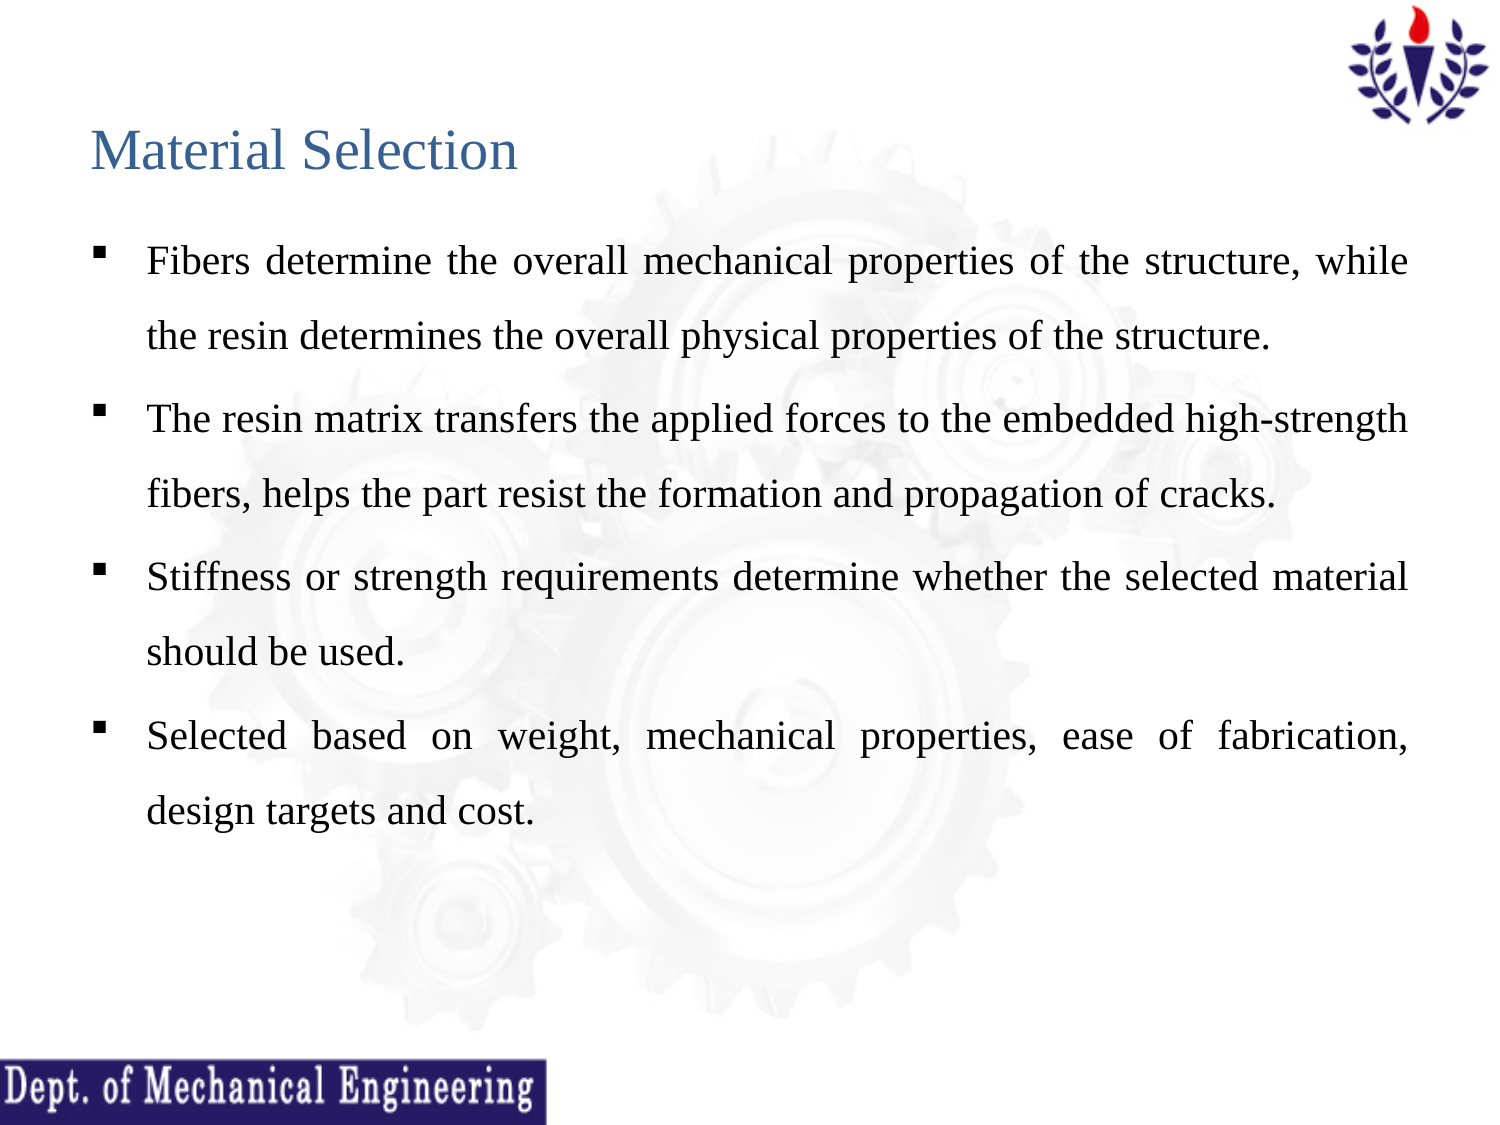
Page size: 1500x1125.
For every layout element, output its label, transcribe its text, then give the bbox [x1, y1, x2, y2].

picture [0, 0, 1500, 1125]
title Material Selection [75, 99, 1425, 193]
list Fibers determine the overall mechanical properties of the structure, while the resin determines the overall physical properties of the structure. The resin matrix transfers the applied forces to the embedded high-strength fibers, helps the part resist the formation and propagation of cracks. Stiffness or strength requirements determine whether the selected material should be used. Selected based on weight, mechanical properties, ease of fabrication, design targets and cost. [75, 200, 1425, 1005]
